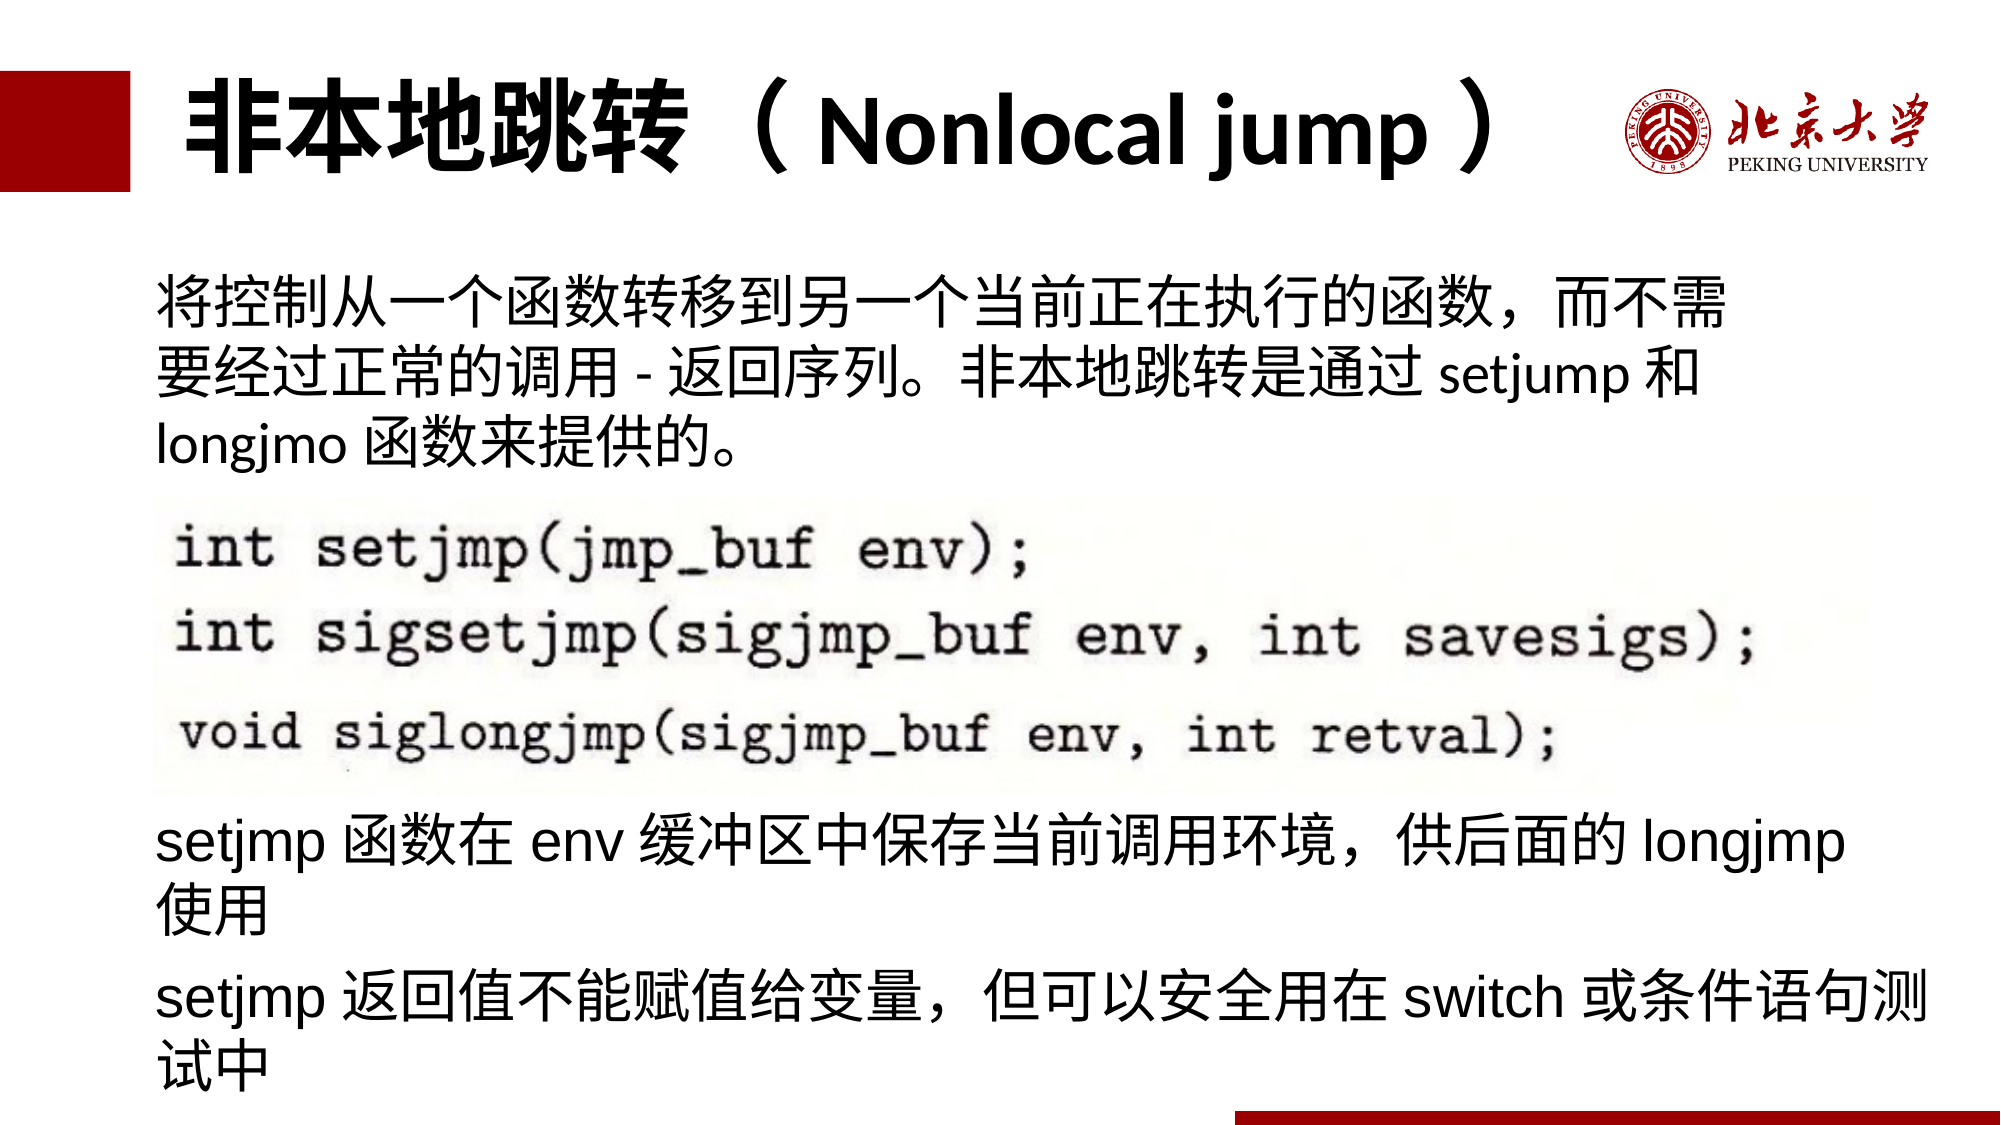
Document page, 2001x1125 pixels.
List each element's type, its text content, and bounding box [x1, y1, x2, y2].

picture [153, 498, 1871, 796]
picture [1625, 89, 1928, 174]
text_box 将控制从一个函数转移到另一个当前正在执行的函数，而不需要经过正常的调用-返回序列。非本地跳转是通过setjump和longjmo函数来提供的。 [140, 257, 1769, 483]
text_box setjmp函数在env缓冲区中保存当前调用环境，供后面的longjmp使用 [140, 795, 1884, 951]
text_box [0, 70, 131, 193]
text_box [1234, 1110, 2000, 1125]
title 非本地跳转（Nonlocal jump） [167, 57, 1667, 206]
text_box setjmp返回值不能赋值给变量，但可以安全用在switch或条件语句测试中 [140, 951, 2000, 1107]
